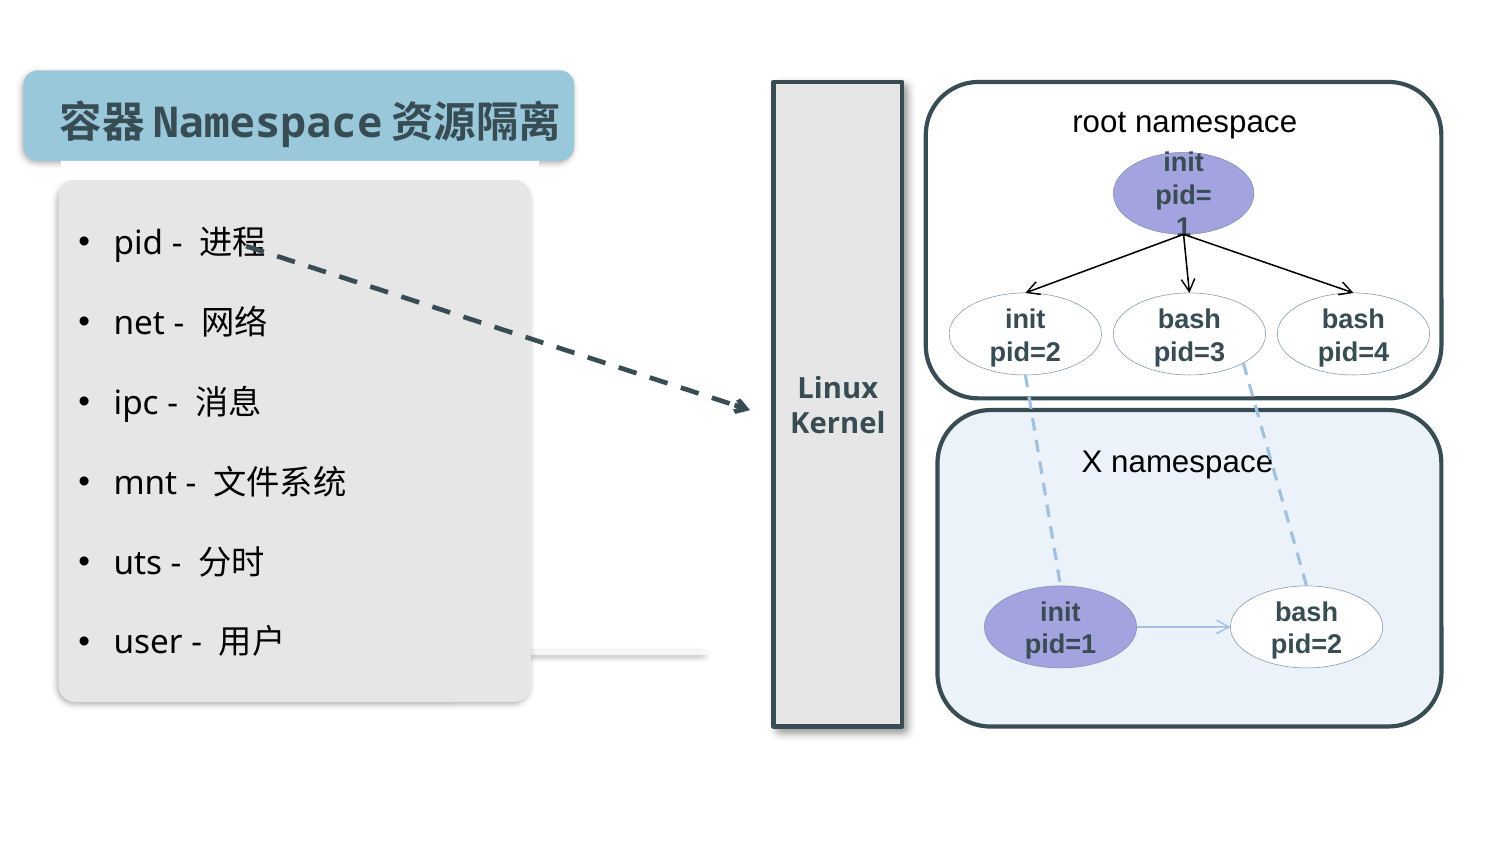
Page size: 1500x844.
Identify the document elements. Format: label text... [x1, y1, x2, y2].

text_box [23, 70, 586, 703]
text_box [245, 245, 751, 411]
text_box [925, 81, 1442, 399]
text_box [1025, 362, 1307, 587]
text_box LinuxKernel [771, 80, 904, 729]
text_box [937, 409, 1442, 727]
